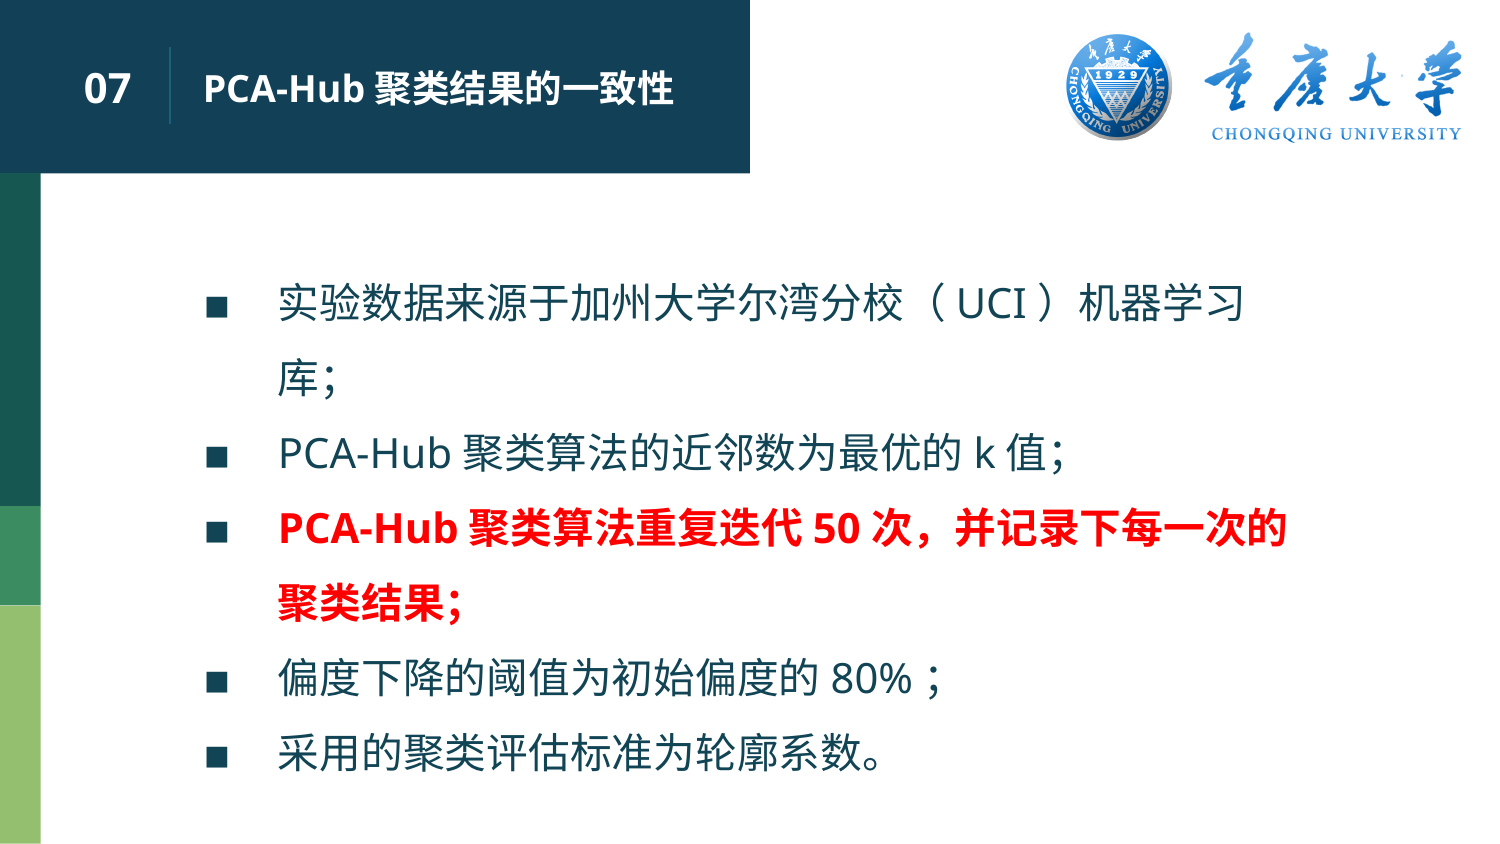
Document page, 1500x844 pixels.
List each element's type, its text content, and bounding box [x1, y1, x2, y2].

text_box 07 [48, 54, 168, 120]
picture [1035, 1, 1499, 161]
title PCA-Hub聚类结果的一致性 [187, 2, 749, 172]
list 实验数据来源于加州大学尔湾分校（UCI）机器学习库； PCA-Hub聚类算法的近邻数为最优的k值； PCA-Hub聚类算法重复迭代50次，并记录下每一次的聚类结果； 偏度下降的阈值为初始偏度的80%； 采用的聚类评估标准为轮廓系数。 [187, 236, 1315, 755]
